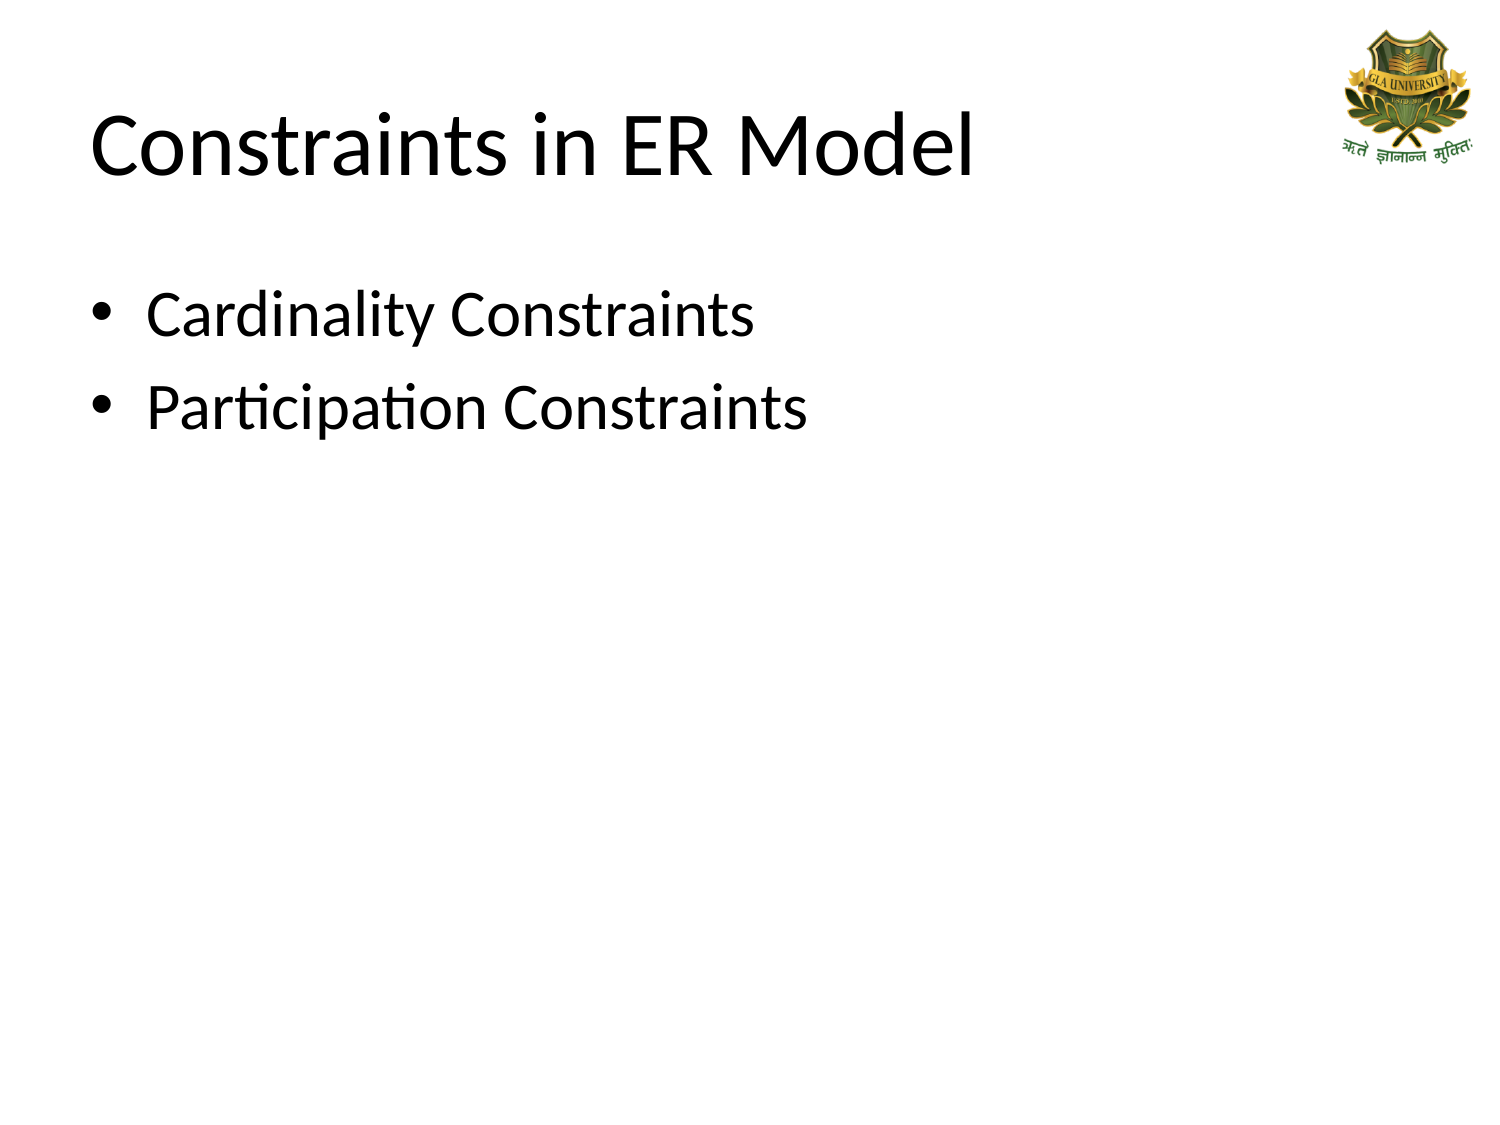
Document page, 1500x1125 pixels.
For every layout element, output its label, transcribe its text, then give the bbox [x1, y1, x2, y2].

list Cardinality Constraints Participation Constraints [75, 262, 1425, 1005]
title Constraints in ER Model [75, 45, 1425, 233]
picture [1339, 24, 1476, 186]
